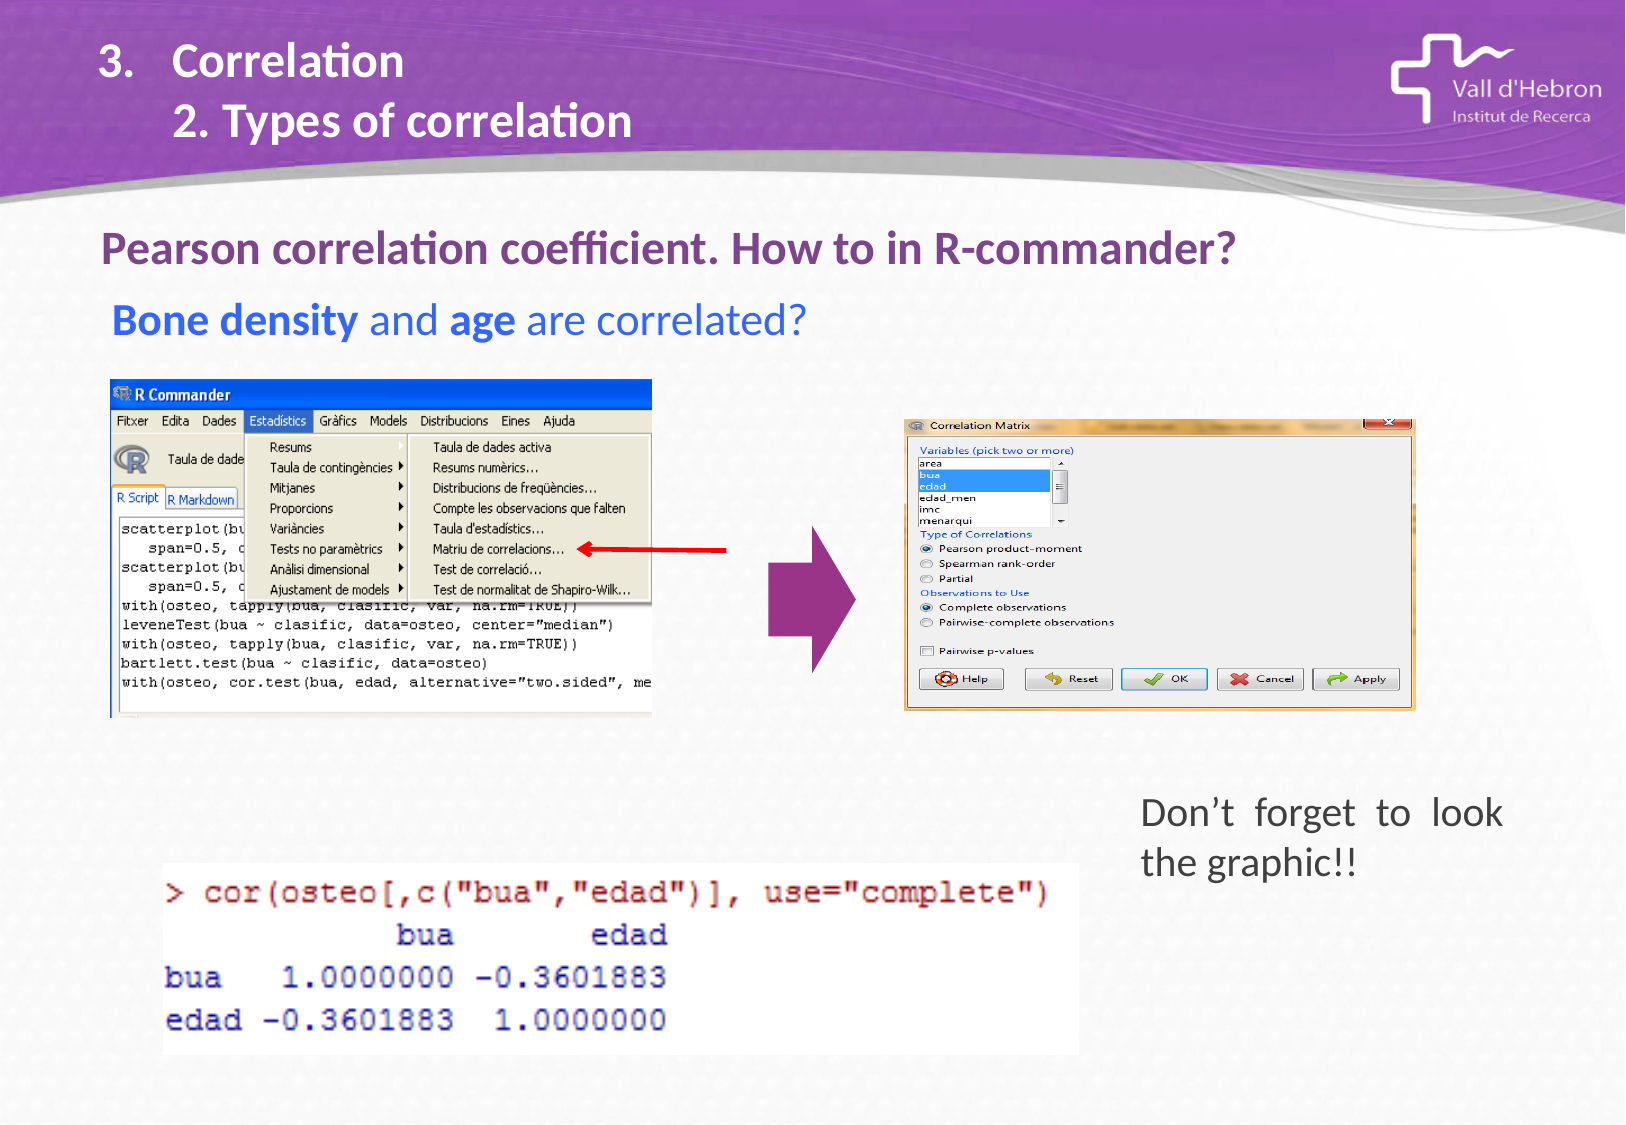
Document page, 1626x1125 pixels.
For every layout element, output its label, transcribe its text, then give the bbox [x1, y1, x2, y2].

picture [0, 0, 1625, 1125]
text_box Bone density and age are correlated? [97, 282, 1507, 353]
title Correlation 2. Types of correlation [82, 20, 1546, 208]
text_box Don’t forget to look the graphic!! [1125, 777, 1519, 893]
list Pearson correlation coefficient. How to in R-commander? [87, 209, 1523, 279]
text_box [768, 525, 856, 674]
